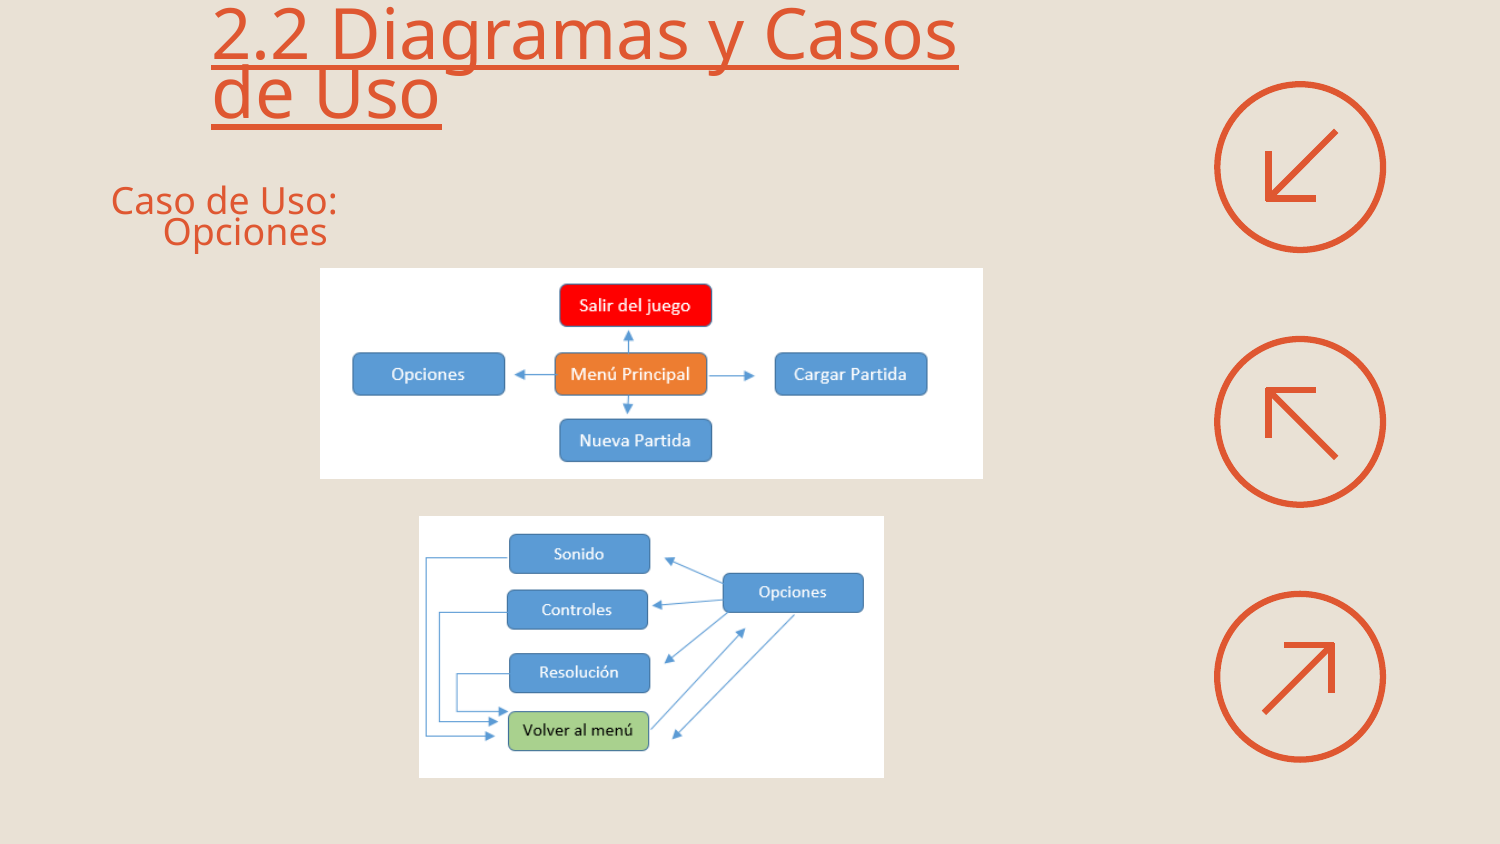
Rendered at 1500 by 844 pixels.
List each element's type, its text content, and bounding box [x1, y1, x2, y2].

picture [419, 516, 885, 779]
subtitle Caso de Uso: Opciones [87, 182, 368, 252]
text_box [1217, 84, 1384, 250]
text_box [1263, 619, 1357, 714]
text_box [1217, 338, 1384, 505]
subtitle 2.2 Diagramas y Casos de Uso [211, 0, 1019, 131]
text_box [1243, 130, 1337, 224]
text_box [1243, 365, 1337, 459]
picture [320, 268, 983, 480]
text_box [1217, 593, 1383, 760]
